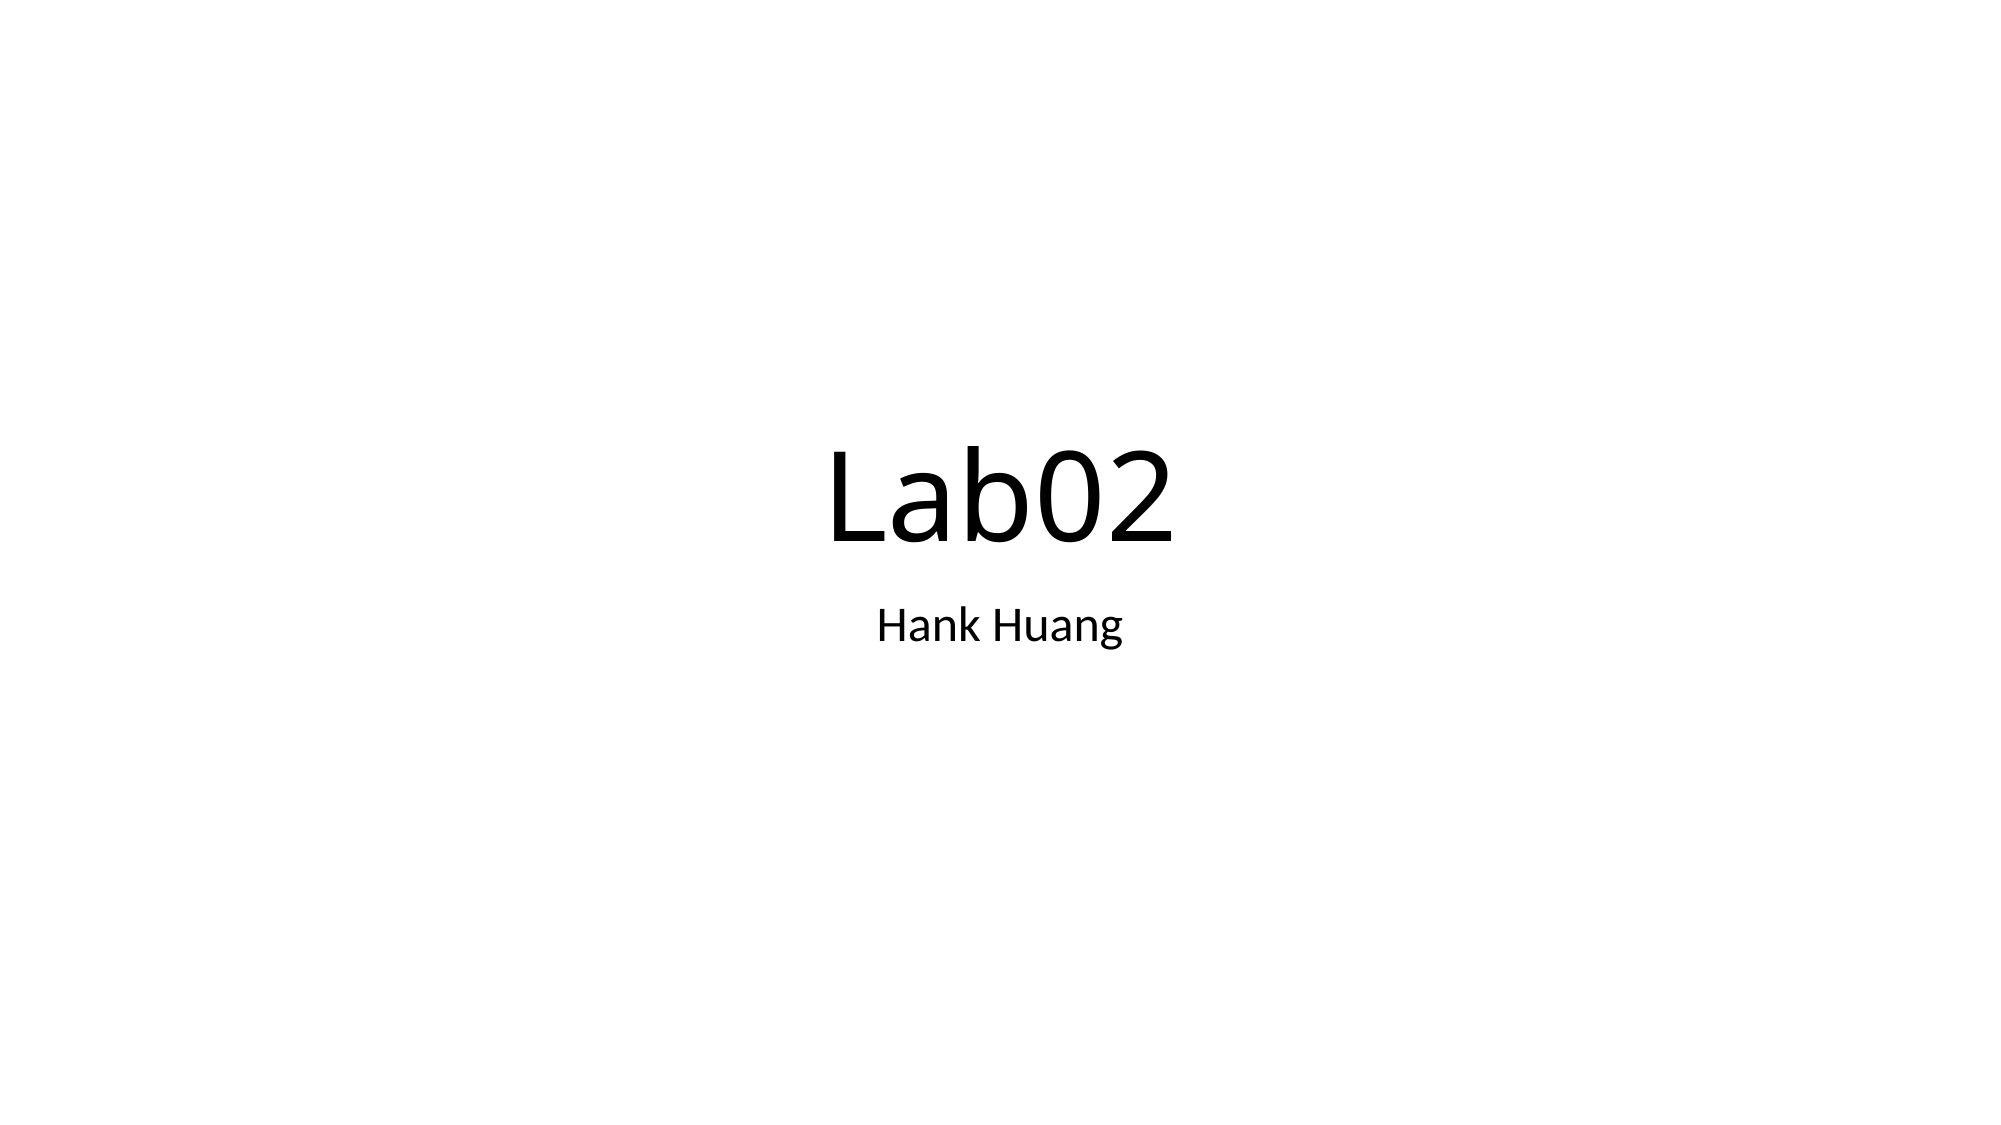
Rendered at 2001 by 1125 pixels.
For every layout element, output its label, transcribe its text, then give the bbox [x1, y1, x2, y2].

subtitle Hank Huang [249, 590, 1750, 863]
title Lab02 [249, 184, 1750, 576]
